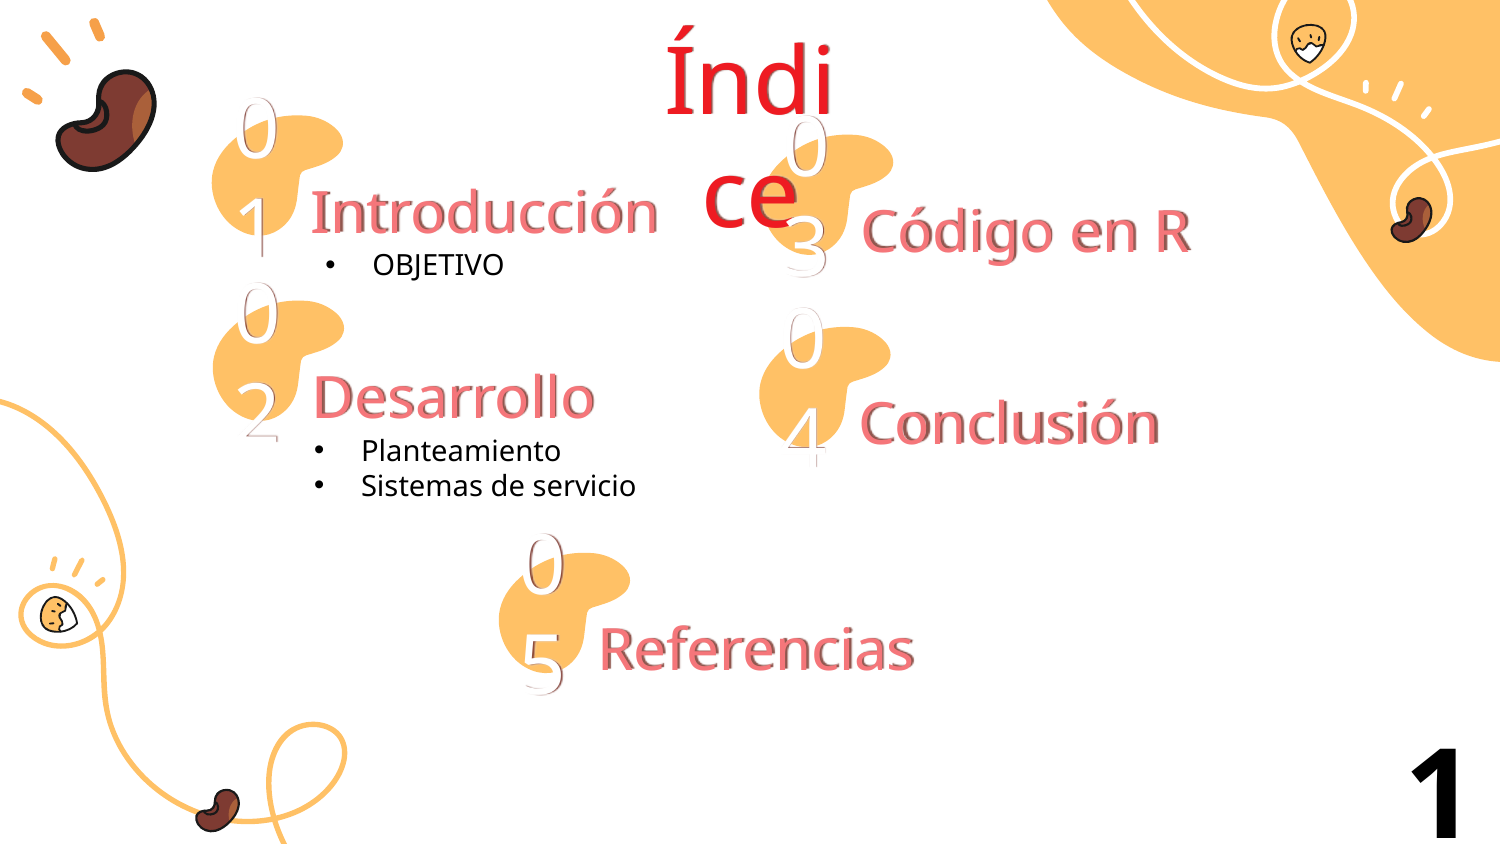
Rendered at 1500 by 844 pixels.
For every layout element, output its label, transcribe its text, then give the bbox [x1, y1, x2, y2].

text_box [37, 598, 77, 639]
title 03 [753, 140, 859, 246]
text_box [66, 65, 151, 182]
title Índice [638, 5, 862, 100]
title Introducción [295, 159, 728, 240]
title 02 [204, 307, 310, 413]
text_box [821, 134, 894, 178]
text_box [236, 413, 283, 421]
text_box Referencias [582, 596, 1016, 677]
text_box 1 [1389, 706, 1491, 844]
title 01 [203, 122, 309, 228]
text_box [7, 26, 113, 88]
title Código en R [845, 178, 1279, 259]
text_box [785, 247, 832, 255]
text_box [521, 665, 569, 674]
title Desarrollo [296, 345, 730, 425]
text_box [559, 552, 631, 596]
text_box [272, 300, 345, 344]
text_box OBJETIVO [310, 239, 520, 289]
text_box [270, 115, 343, 159]
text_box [1286, 22, 1326, 63]
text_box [1394, 195, 1431, 247]
text_box [235, 228, 282, 236]
text_box [780, 438, 831, 448]
text_box 04 [750, 332, 856, 438]
text_box Planteamiento Sistemas de servicio [299, 424, 652, 510]
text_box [200, 786, 237, 837]
text_box Conclusión [843, 370, 1276, 451]
text_box [824, 326, 891, 370]
text_box 05 [490, 558, 596, 664]
